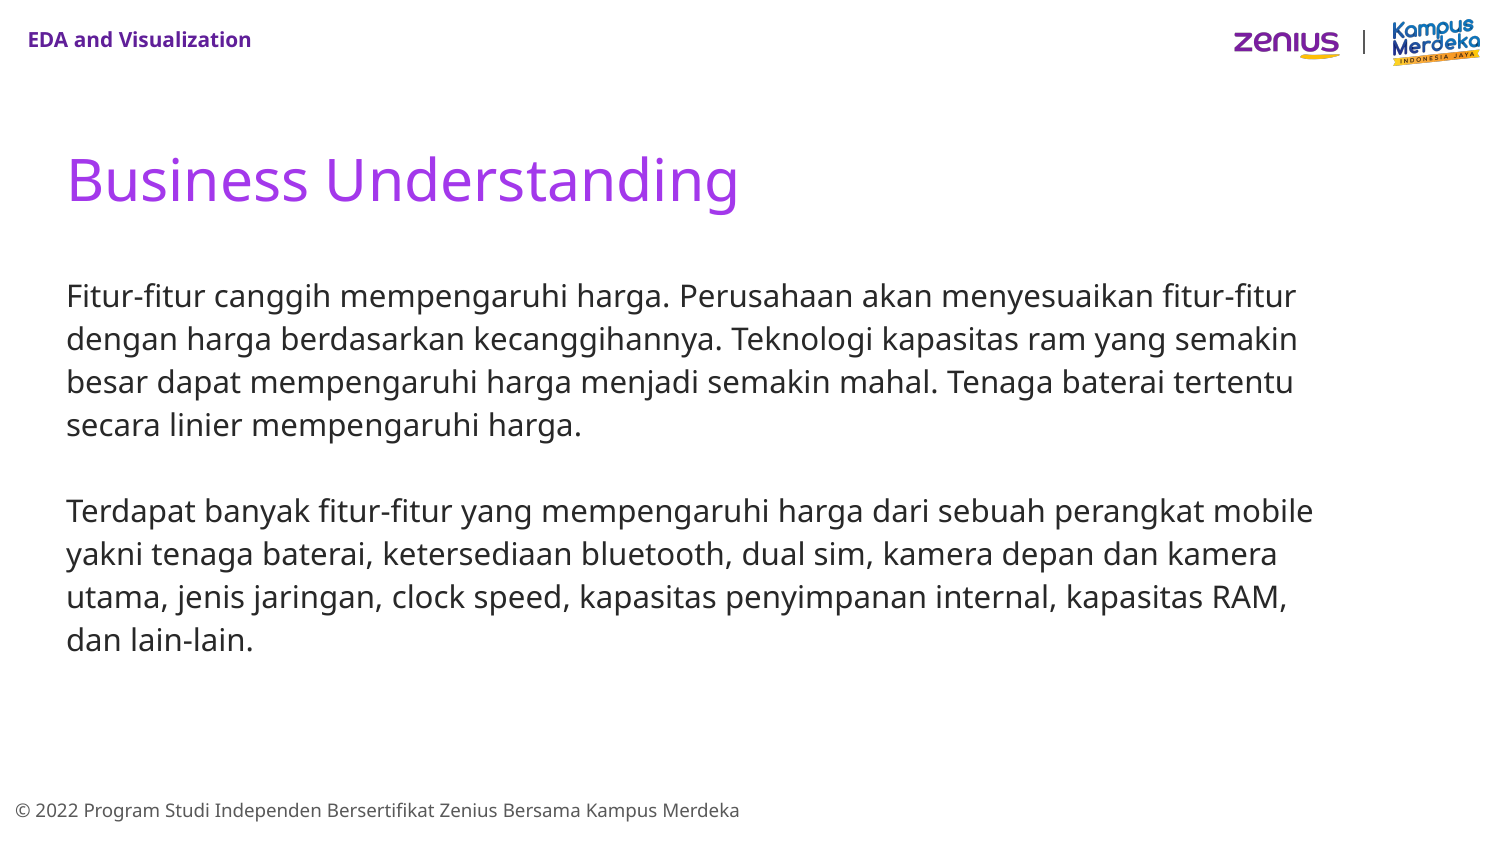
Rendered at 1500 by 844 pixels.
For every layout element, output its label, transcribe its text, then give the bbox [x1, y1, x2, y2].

text_box © 2022 Program Studi Independen Bersertifikat Zenius Bersama Kampus Merdeka [0, 787, 1468, 833]
list Fitur-fitur canggih mempengaruhi harga. Perusahaan akan menyesuaikan fitur-fitur dengan harga berdasarkan kecanggihannya. Teknologi kapasitas ram yang semakin besar dapat mempengaruhi harga menjadi semakin mahal. Tenaga baterai tertentu secara linier mempengaruhi harga. Terdapat banyak fitur-fitur yang mempengaruhi harga dari sebuah perangkat mobile yakni tenaga baterai, ketersediaan bluetooth, dual sim, kamera depan dan kamera utama, jenis jaringan, clock speed, kapasitas penyimpanan internal, kapasitas RAM, dan lain-lain. [51, 255, 1342, 736]
text_box EDA and Visualization [12, 14, 1011, 65]
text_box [1230, 15, 1480, 69]
title Business Understanding [51, 110, 1443, 245]
